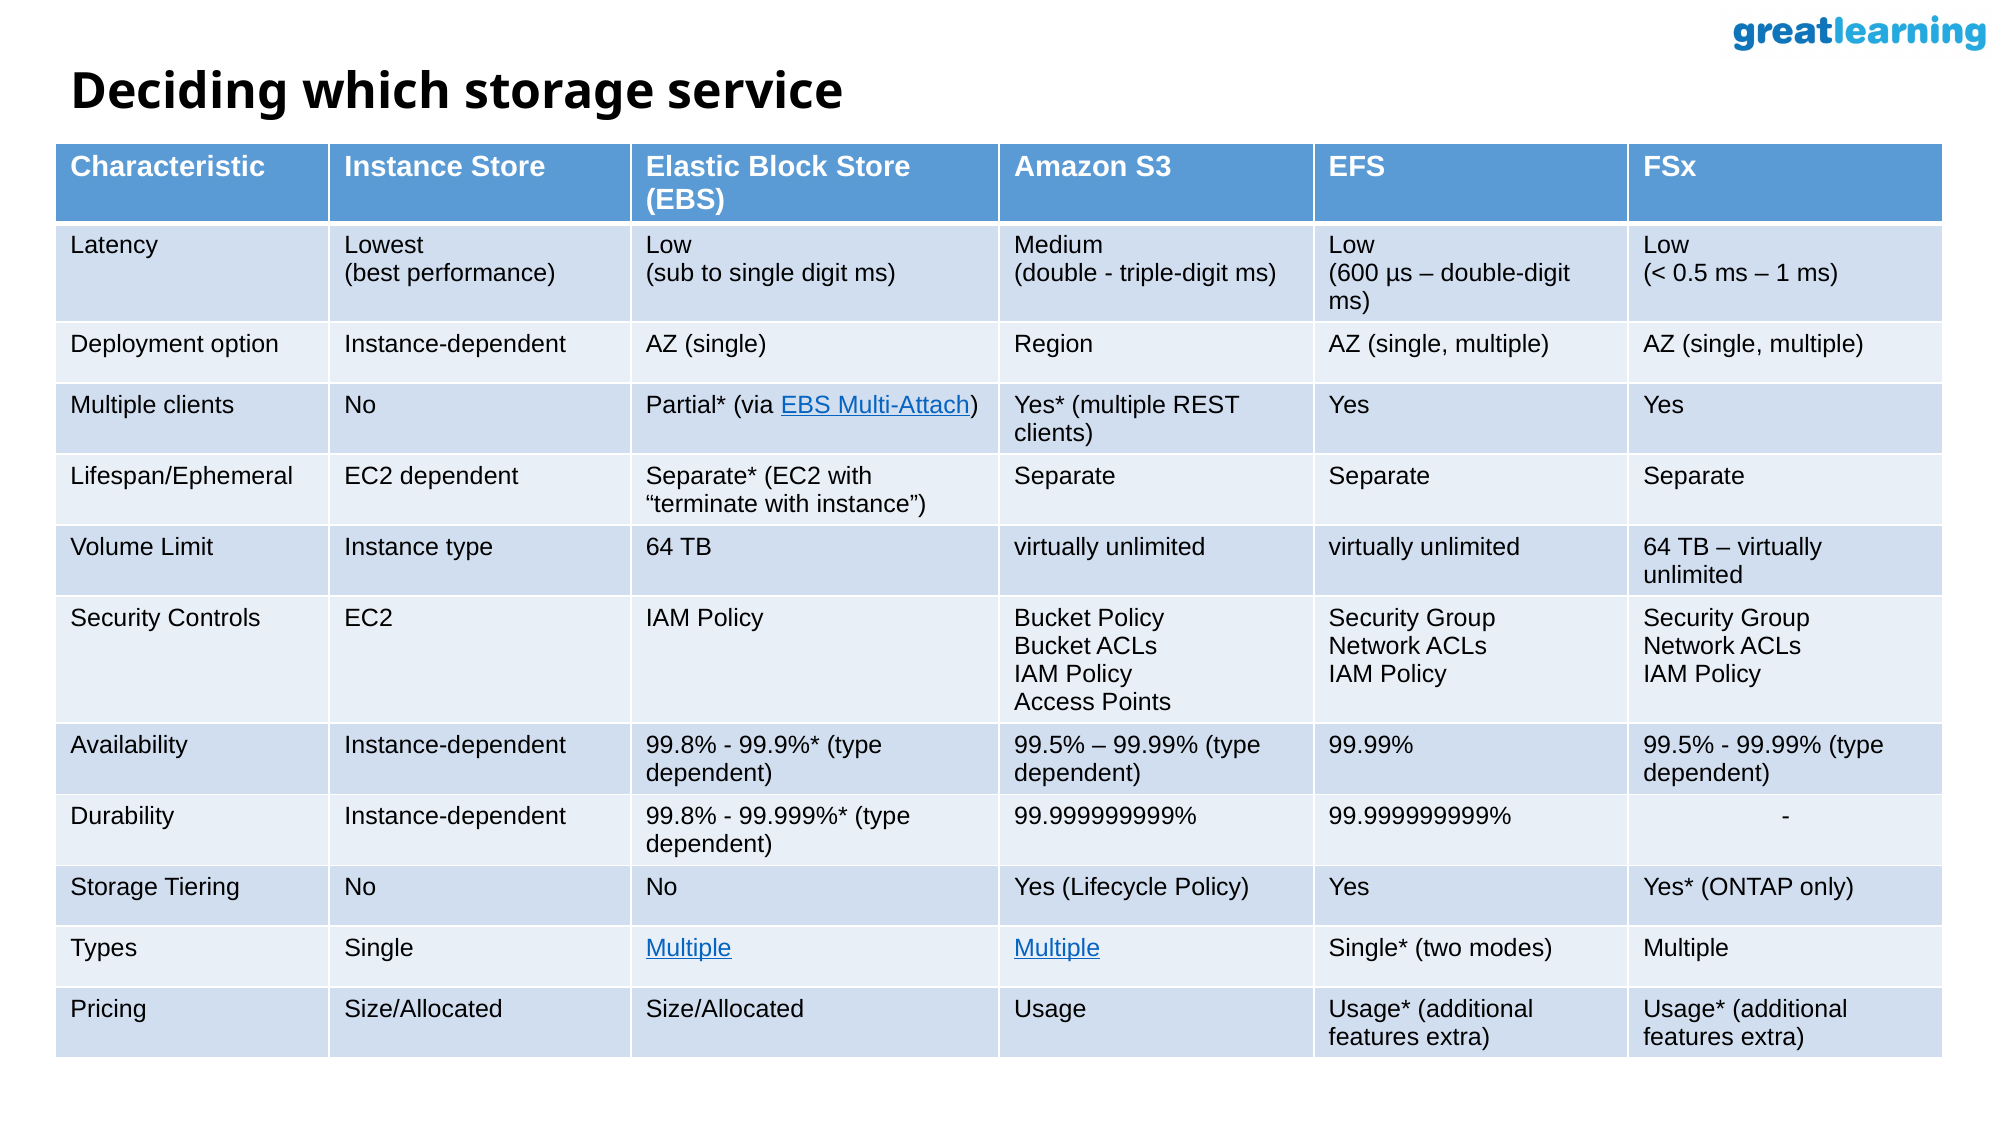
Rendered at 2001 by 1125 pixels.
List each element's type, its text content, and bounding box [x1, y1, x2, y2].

table_header Characteristic [56, 144, 328, 221]
table_cell Size/Allocated [330, 988, 630, 1057]
table_cell 99.5% - 99.99% (type dependent) [1629, 724, 1942, 794]
table_cell Instance-dependent [330, 724, 630, 794]
table_cell Volume Limit [56, 526, 328, 595]
table_cell virtually unlimited [1315, 526, 1627, 595]
table_cell Low (sub to single digit ms) [632, 226, 998, 321]
table_cell Separate [1629, 455, 1942, 524]
table_cell No [330, 384, 630, 453]
table_cell 99.5% – 99.99% (type dependent) [1000, 724, 1313, 794]
table_cell Security Group Network ACLs IAM Policy [1315, 597, 1627, 722]
table_cell Usage* (additional features extra) [1629, 988, 1942, 1057]
table_cell AZ (single, multiple) [1315, 323, 1627, 382]
table_cell 99.99% [1315, 724, 1627, 794]
table_cell Low (600 µs – double-digit ms) [1315, 226, 1627, 321]
title Deciding which storage service [55, 42, 1944, 142]
table_cell EC2 [330, 597, 630, 722]
table_cell Latency [56, 226, 328, 321]
table_cell Yes [1315, 866, 1627, 925]
table_cell Types [56, 927, 328, 986]
table_cell Size/Allocated [632, 988, 998, 1057]
table_cell Security Controls [56, 597, 328, 722]
table_cell Partial* (via EBS Multi-Attach) [632, 384, 998, 453]
table_cell Yes [1315, 384, 1627, 453]
table_cell 99.999999999% [1315, 795, 1627, 865]
table_header Elastic Block Store (EBS) [632, 144, 998, 221]
table_cell Separate [1315, 455, 1627, 524]
table_cell Availability [56, 724, 328, 794]
table_header FSx [1629, 144, 1942, 221]
table_cell Single* (two modes) [1315, 927, 1627, 986]
table_cell No [632, 866, 998, 925]
table_cell Bucket Policy Bucket ACLs IAM Policy Access Points [1000, 597, 1313, 722]
table_header Amazon S3 [1000, 144, 1313, 221]
table_cell Lifespan/Ephemeral [56, 455, 328, 524]
table_cell Yes (Lifecycle Policy) [1000, 866, 1313, 925]
table_cell Separate* (EC2 with “terminate with instance”) [632, 455, 998, 524]
table_cell Instance-dependent [330, 323, 630, 382]
table_cell Deployment option [56, 323, 328, 382]
table_cell Multiple [1629, 927, 1942, 986]
table_cell EC2 dependent [330, 455, 630, 524]
table_cell Multiple [1000, 927, 1313, 986]
table_cell Usage* (additional features extra) [1315, 988, 1627, 1057]
table_cell Separate [1000, 455, 1313, 524]
table_cell 64 TB [632, 526, 998, 595]
table_cell Usage [1000, 988, 1313, 1057]
table_cell Multiple clients [56, 384, 328, 453]
table_cell Lowest (best performance) [330, 226, 630, 321]
table_cell Yes [1629, 384, 1942, 453]
table_cell virtually unlimited [1000, 526, 1313, 595]
table_cell Storage Tiering [56, 866, 328, 925]
table_cell Single [330, 927, 630, 986]
table_cell 99.8% - 99.999%* (type dependent) [632, 795, 998, 865]
table_cell 64 TB – virtually unlimited [1629, 526, 1942, 595]
table_cell 99.999999999% [1000, 795, 1313, 865]
table_header Instance Store [330, 144, 630, 221]
table_cell Medium (double - triple-digit ms) [1000, 226, 1313, 321]
table_cell AZ (single, multiple) [1629, 323, 1942, 382]
table_cell - [1629, 795, 1942, 865]
table_cell Pricing [56, 988, 328, 1057]
table_cell Yes* (multiple REST clients) [1000, 384, 1313, 453]
picture [1718, 5, 1994, 60]
table_cell Low (< 0.5 ms – 1 ms) [1629, 226, 1942, 321]
table_cell Region [1000, 323, 1313, 382]
table_cell Durability [56, 795, 328, 865]
table_header EFS [1315, 144, 1627, 221]
table_cell AZ (single) [632, 323, 998, 382]
table_cell 99.8% - 99.9%* (type dependent) [632, 724, 998, 794]
table_cell Yes* (ONTAP only) [1629, 866, 1942, 925]
table_cell Multiple [632, 927, 998, 986]
table_cell IAM Policy [632, 597, 998, 722]
table_cell No [330, 866, 630, 925]
table_cell Security Group Network ACLs IAM Policy [1629, 597, 1942, 722]
table_cell Instance type [330, 526, 630, 595]
table_cell Instance-dependent [330, 795, 630, 865]
